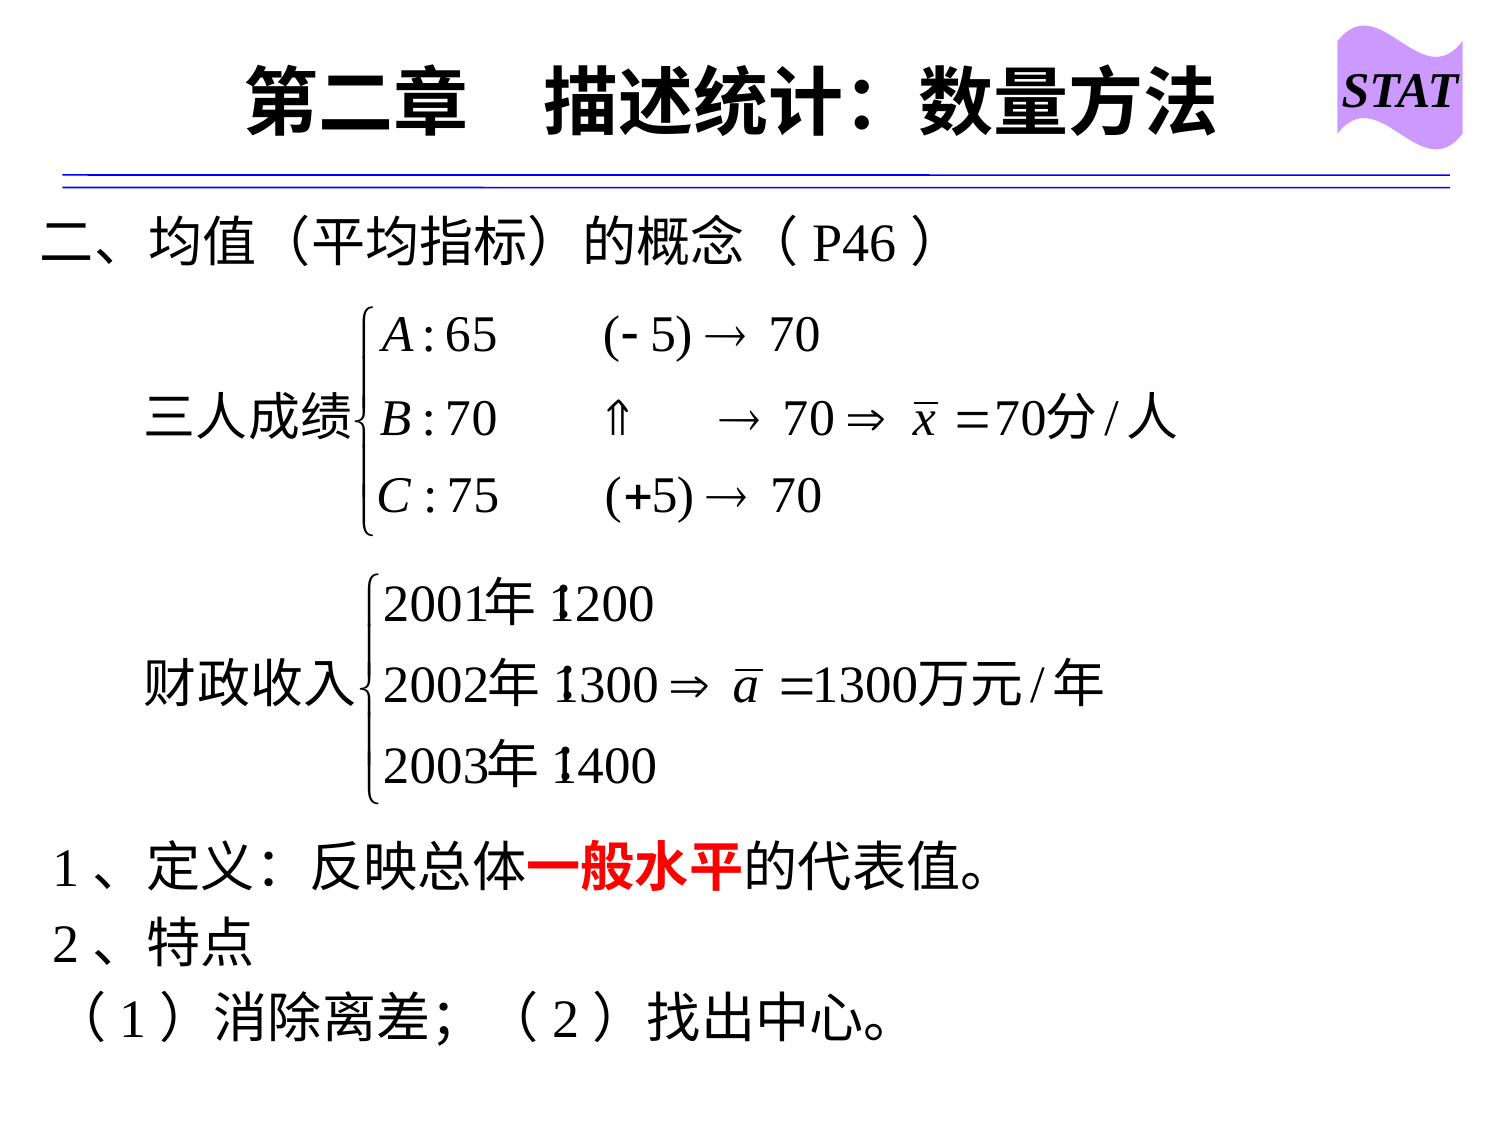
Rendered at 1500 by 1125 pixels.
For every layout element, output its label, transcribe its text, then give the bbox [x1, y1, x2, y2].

text_box 1、定义：反映总体一般水平的代表值。 2、特点 （1）消除离差；（2）找出中心。 [37, 824, 1463, 1057]
text_box STAT [1337, 25, 1463, 150]
subtitle 二、均值（平均指标）的概念（P46） [24, 199, 1476, 1088]
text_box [137, 297, 1188, 547]
title 第二章 描述统计：数量方法 [74, 49, 1388, 151]
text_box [137, 562, 1113, 817]
